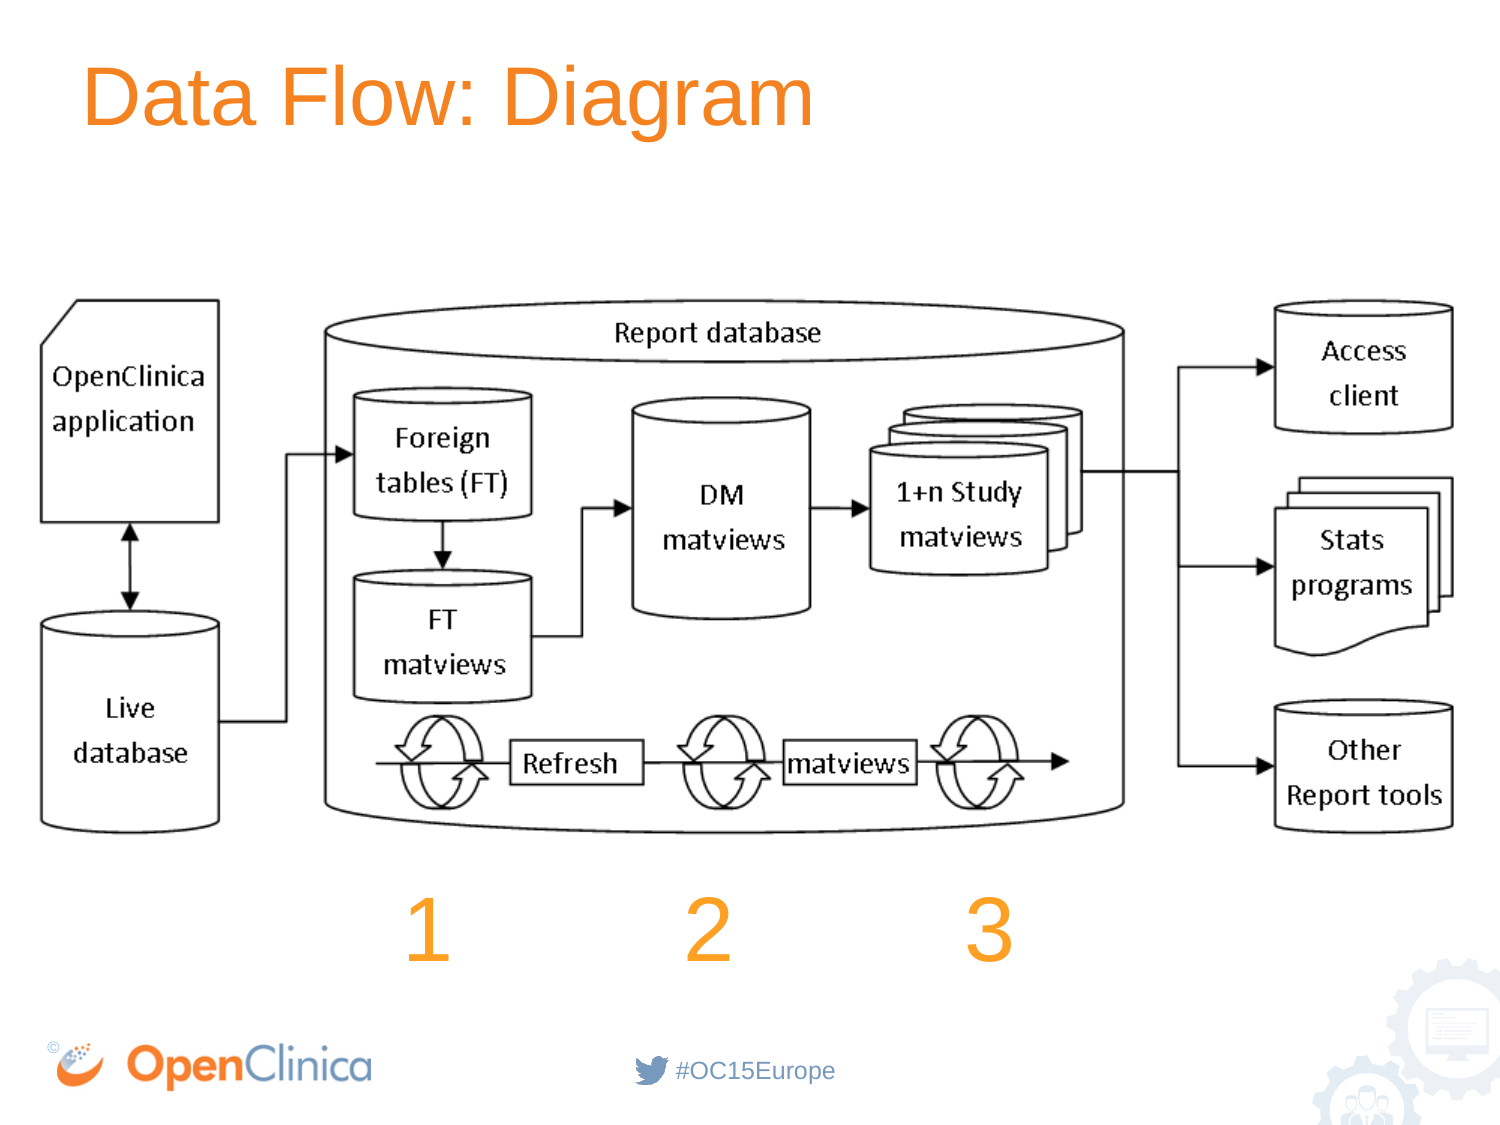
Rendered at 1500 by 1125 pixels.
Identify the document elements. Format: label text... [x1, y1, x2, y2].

text_box 2 [668, 862, 782, 988]
title Data Flow: Diagram [66, 17, 1416, 150]
picture [20, 279, 1480, 846]
picture [57, 1043, 371, 1092]
text_box 3 [950, 862, 1063, 988]
text_box 1 [387, 862, 500, 988]
picture [634, 1056, 669, 1085]
